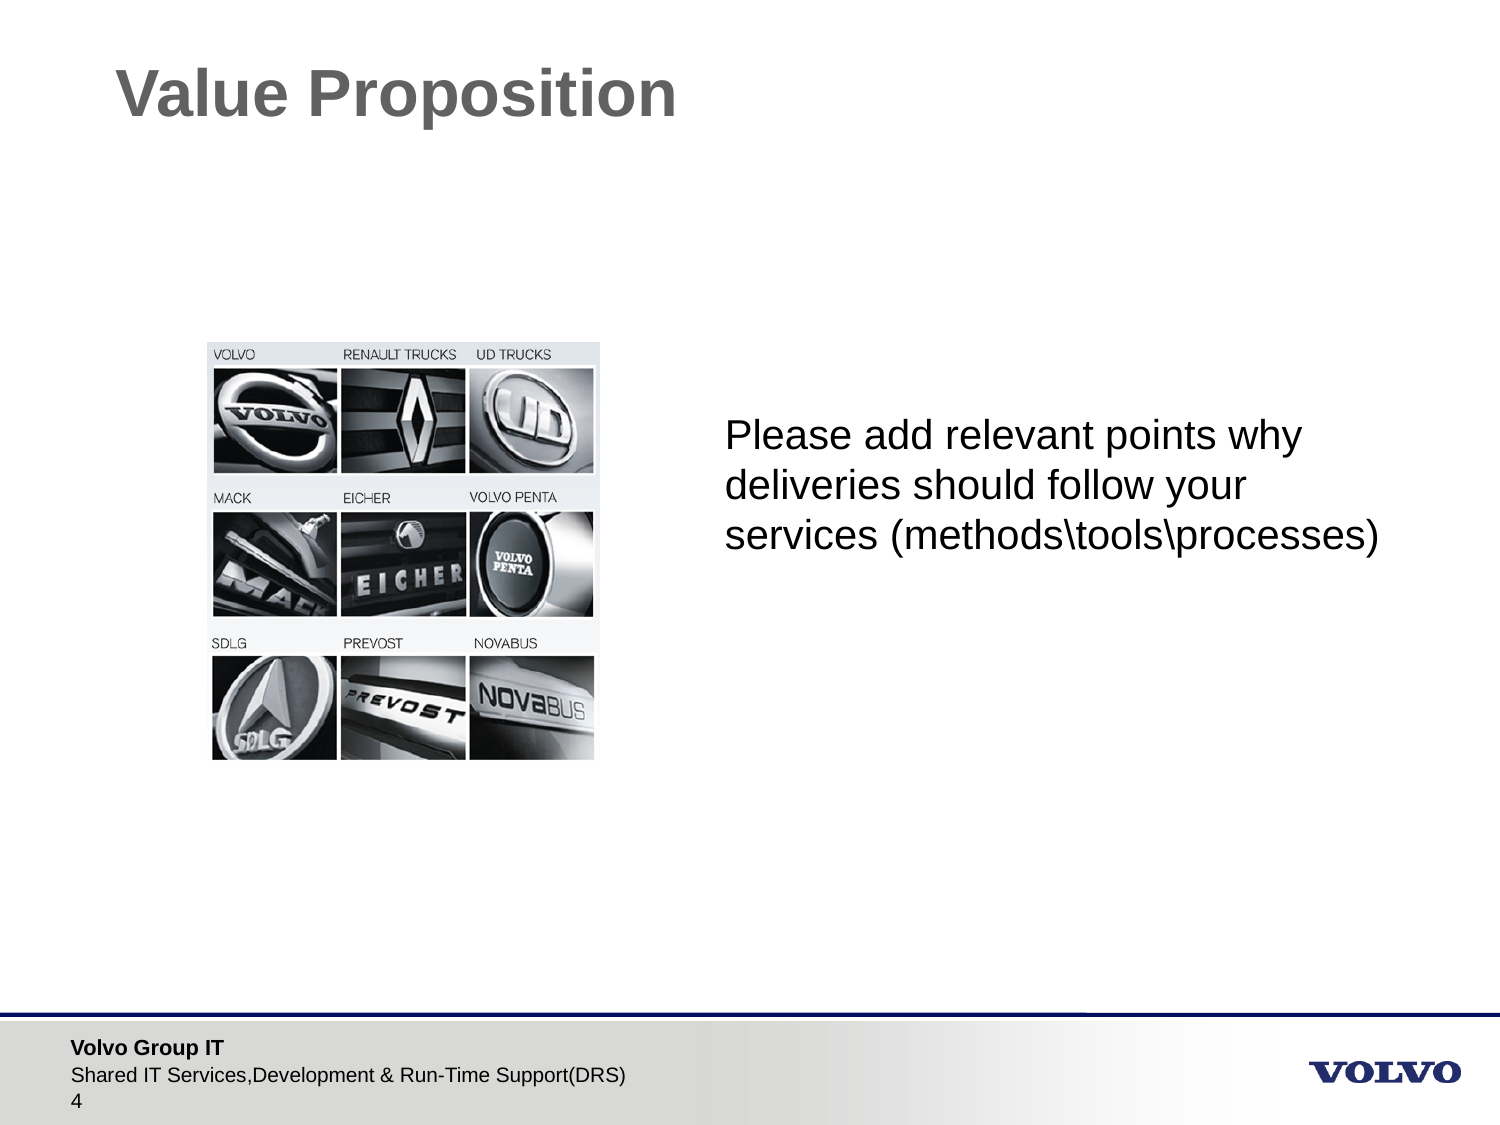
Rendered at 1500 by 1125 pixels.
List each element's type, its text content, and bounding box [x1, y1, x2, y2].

picture [1309, 1061, 1461, 1083]
slide_number 4 [55, 1085, 139, 1121]
picture [206, 342, 600, 766]
text_box Value Proposition [8, 42, 718, 138]
footer Shared IT Services,Development & Run-Time Support(DRS) [55, 1054, 1184, 1090]
picture [0, 1021, 1308, 1125]
list Please add relevant points why deliveries should follow your services (methods\tools\processes) [709, 400, 1404, 716]
